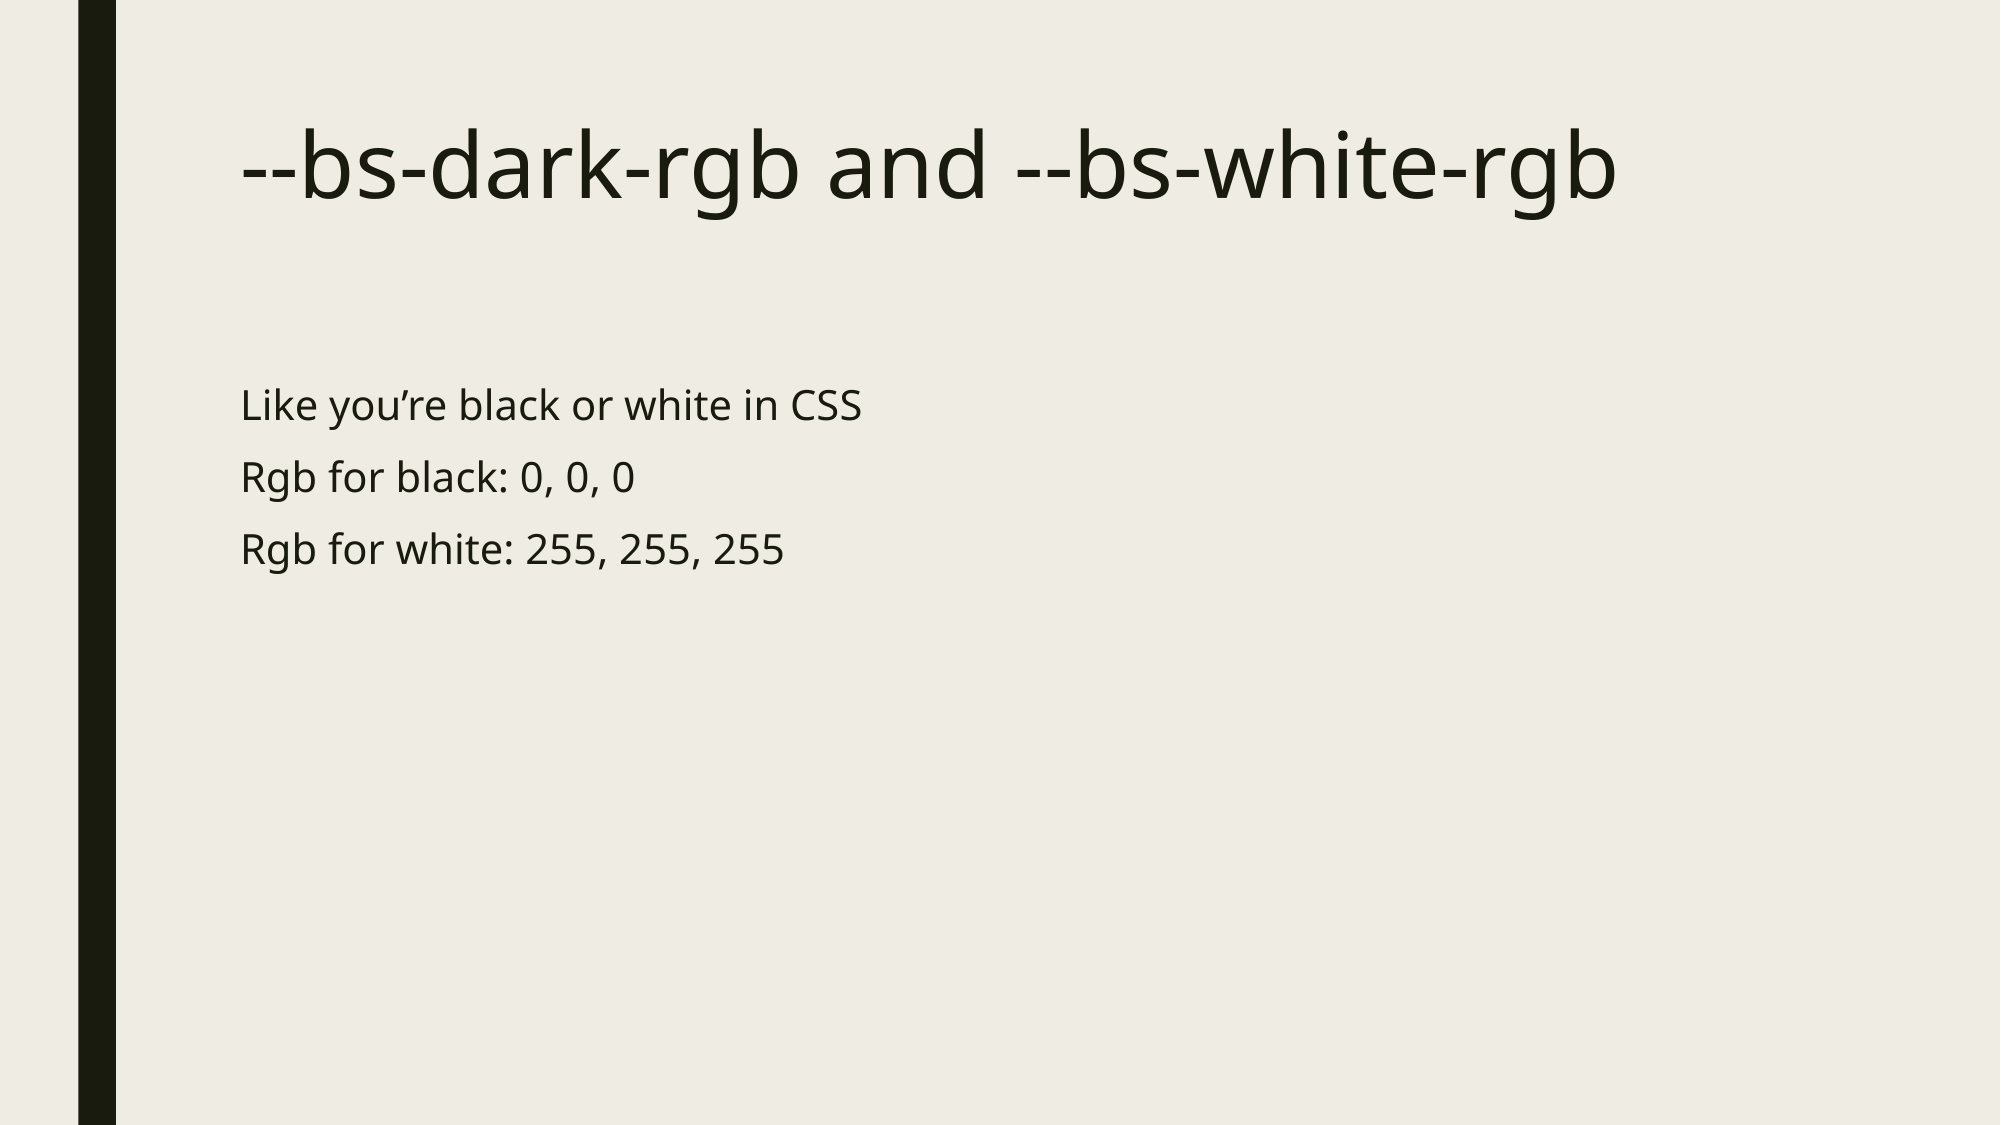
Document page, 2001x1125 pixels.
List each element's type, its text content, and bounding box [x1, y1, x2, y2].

list Like you’re black or white in CSS Rgb for black: 0, 0, 0 Rgb for white: 255, 255, 255 [225, 375, 1800, 963]
title --bs-dark-rgb and --bs-white-rgb [225, 112, 1800, 357]
